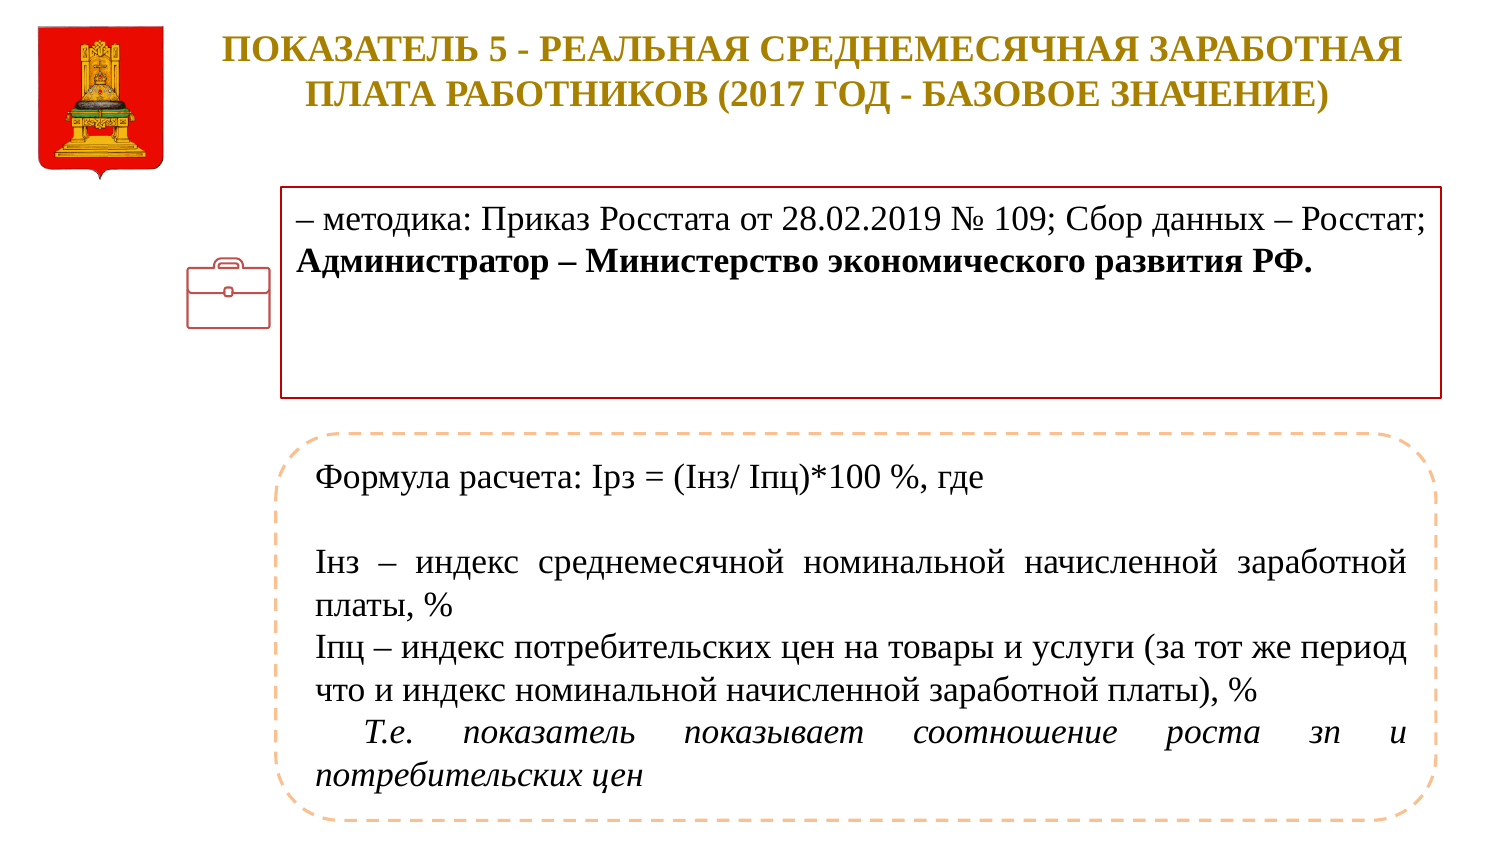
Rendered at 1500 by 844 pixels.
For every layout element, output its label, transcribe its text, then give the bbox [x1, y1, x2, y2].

picture [34, 18, 172, 188]
text_box ПОКАЗАТЕЛЬ 5 - РЕАЛЬНАЯ СРЕДНЕМЕСЯЧНАЯ ЗАРАБОТНАЯ ПЛАТА РАБОТНИКОВ (2017 ГОД - БАЗОВОЕ ЗНАЧЕНИЕ) [174, 18, 1500, 176]
text_box – методика: Приказ Росстата от 28.02.2019 № 109; Сбор данных – Росстат; Администратор – Министерство экономического развития РФ. [281, 187, 1442, 288]
text_box [281, 288, 1442, 399]
text_box [1423, 459, 1439, 798]
text_box Формула расчета: Iрз = (Iнз/ Iпц)*100 %, где Iнз – индекс среднемесячной номинальной начисленной заработной платы, % Iпц – индекс потребительских цен на товары и услуги (за тот же период что и индекс номинальной начисленной заработной платы), % Т.е. показатель показывает соотношение роста зп и потребительских цен [300, 445, 1423, 801]
text_box [273, 431, 1421, 823]
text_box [187, 258, 270, 329]
